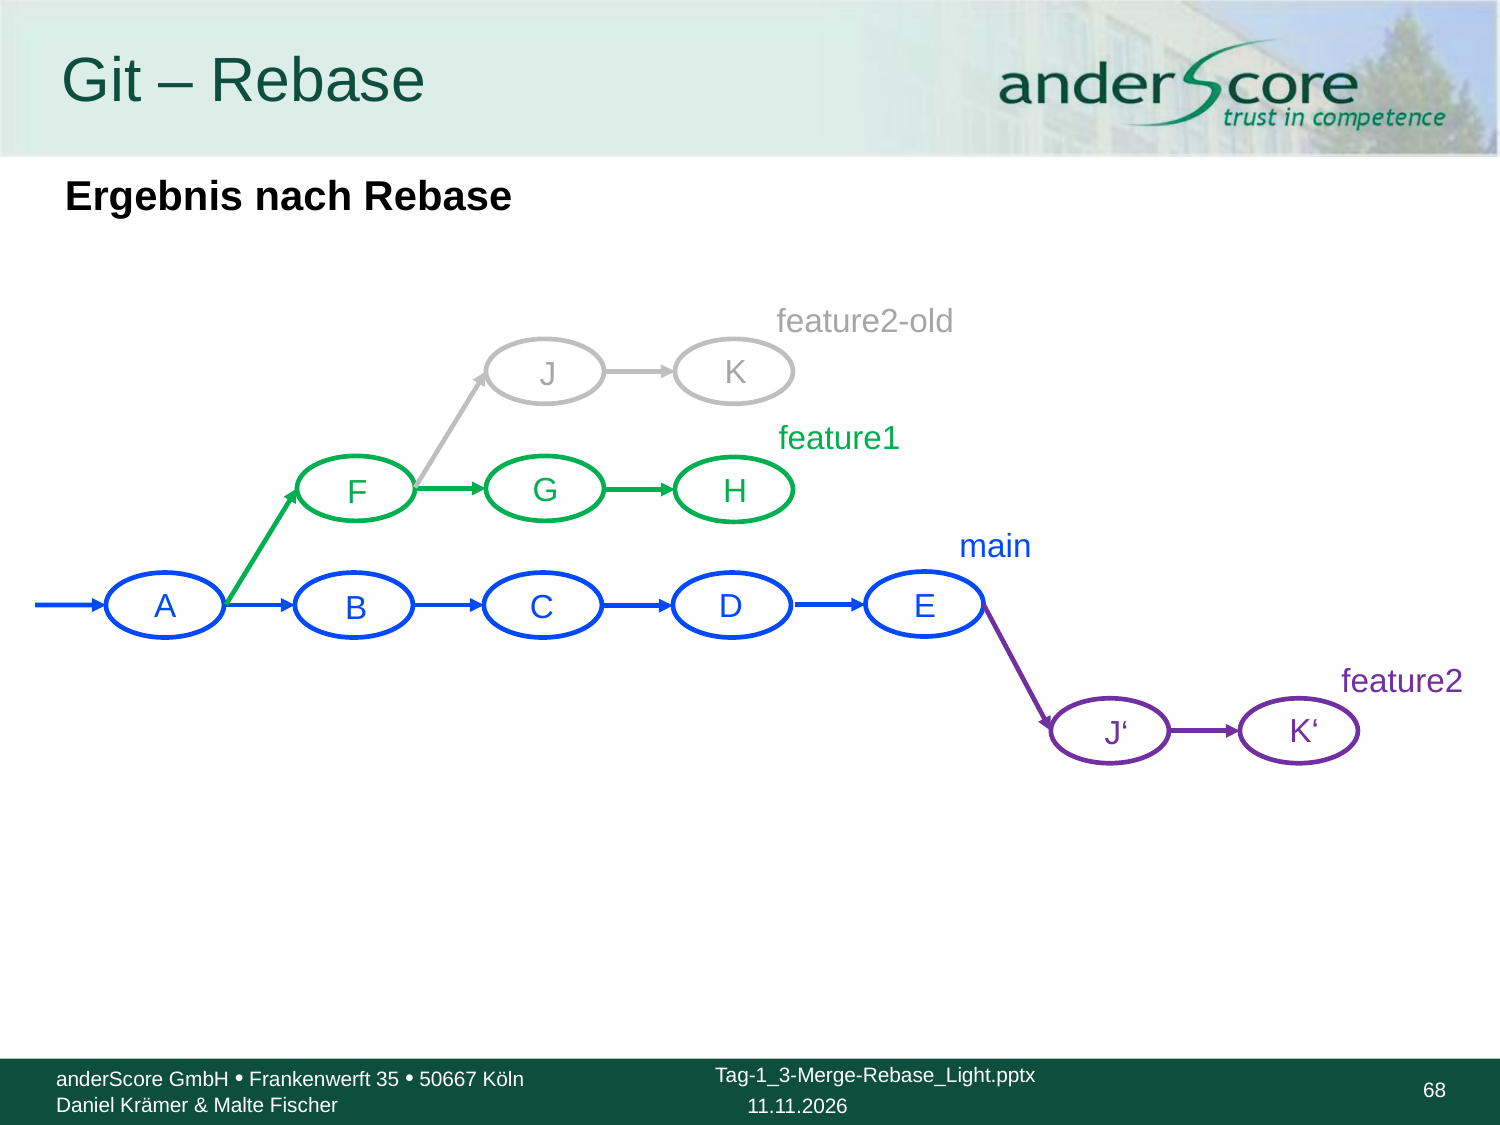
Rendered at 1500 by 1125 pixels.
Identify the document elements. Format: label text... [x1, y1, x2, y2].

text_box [414, 371, 487, 488]
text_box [225, 488, 298, 605]
text_box feature2 [1447, 651, 1483, 707]
title Git – Rebase [46, 23, 975, 140]
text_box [983, 604, 1052, 732]
picture [0, 0, 1500, 157]
list Ergebnis nach Rebase [49, 160, 1447, 1024]
